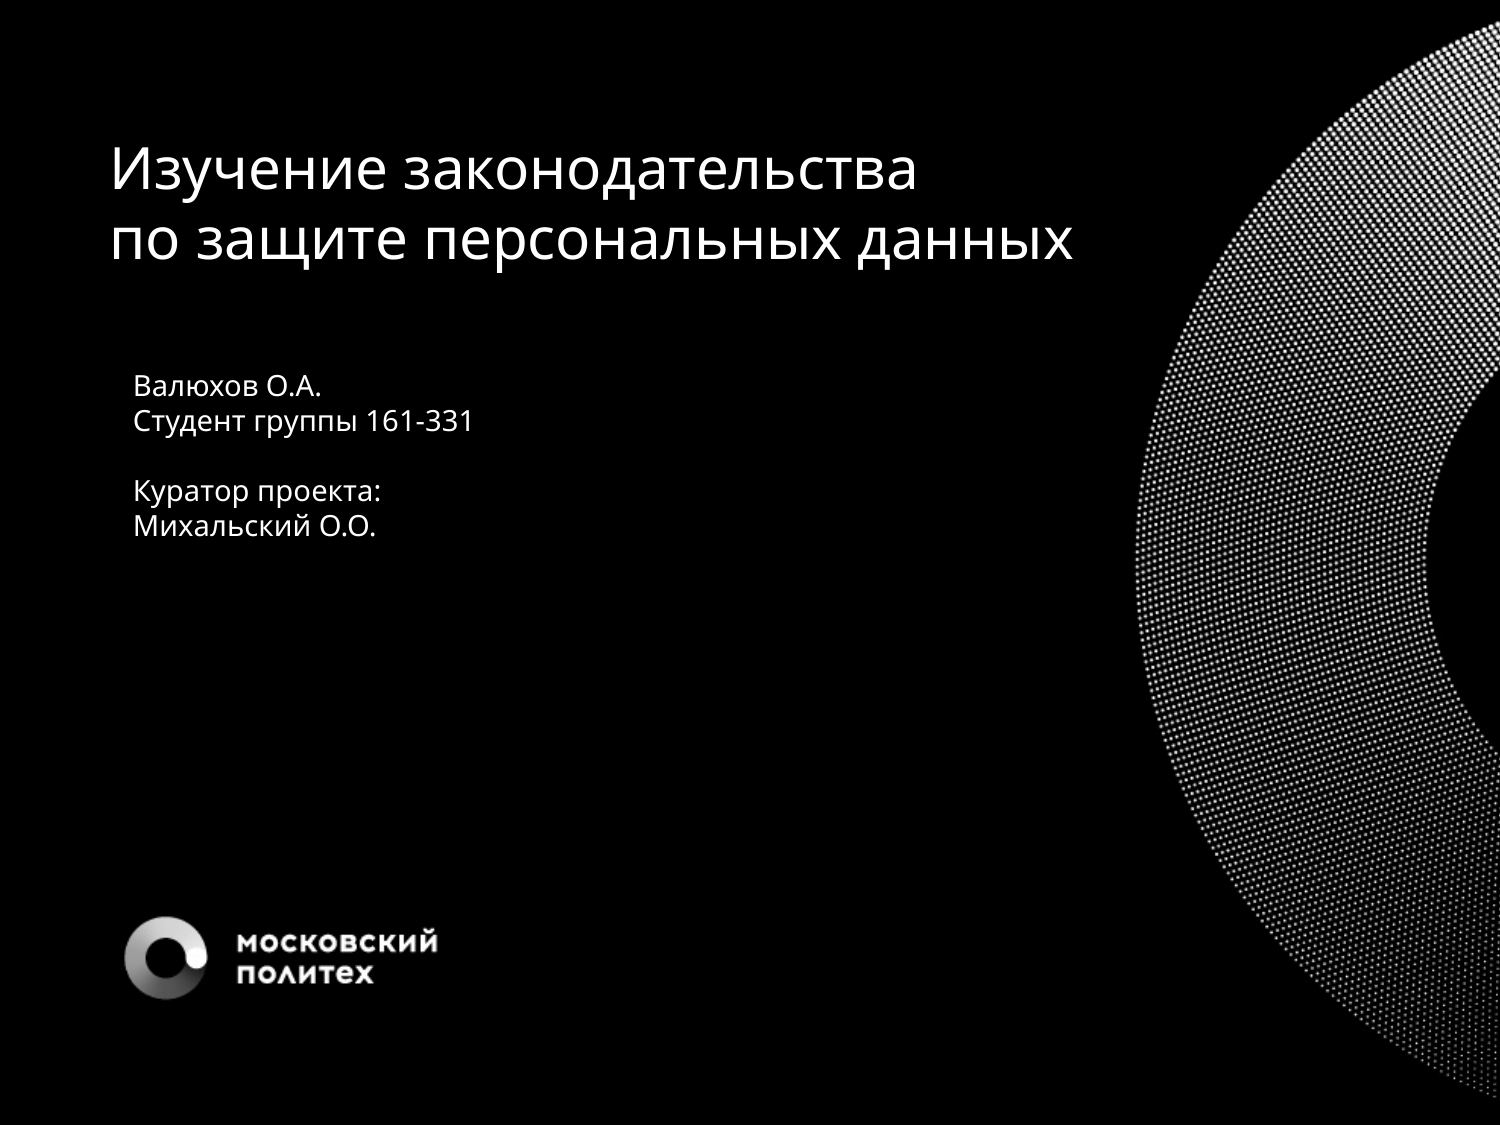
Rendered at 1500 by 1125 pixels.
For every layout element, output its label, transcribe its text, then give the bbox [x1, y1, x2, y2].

text_box Валюхов О.А. Студент группы 161-331 Куратор проекта: Михальский О.О. [122, 361, 487, 548]
picture [0, 0, 1500, 1125]
text_box Изучение законодательства по защите персональных данных [98, 125, 1085, 277]
